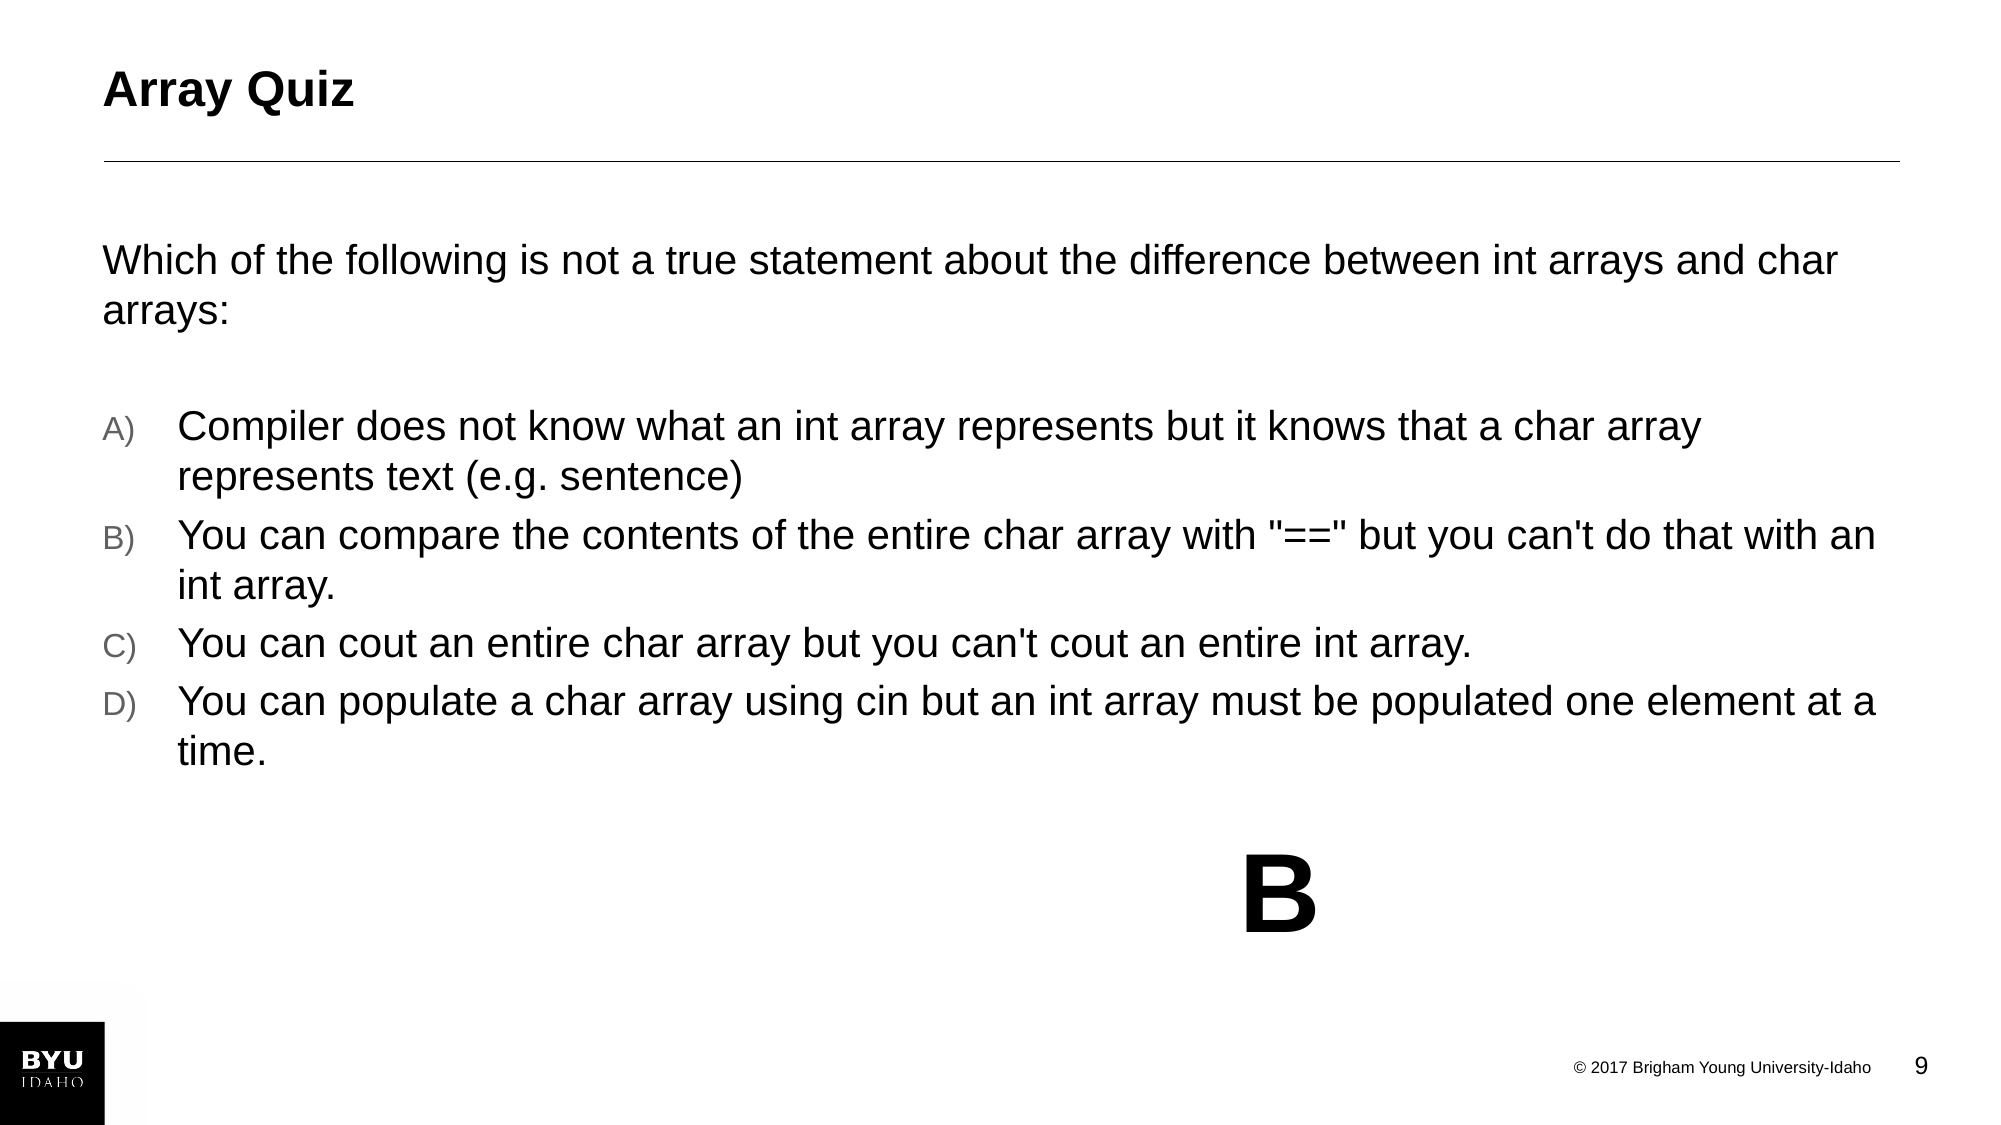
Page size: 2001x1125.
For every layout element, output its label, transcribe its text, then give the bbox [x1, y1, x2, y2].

list Which of the following is not a true statement about the difference between int arrays and char arrays: Compiler does not know what an int array represents but it knows that a char array represents text (e.g. sentence) You can compare the contents of the entire char array with "==" but you can't do that with an int array. You can cout an entire char array but you can't cout an entire int array. You can populate a char array using cin but an int array must be populated one element at a time. [87, 224, 1900, 1014]
text_box B [1224, 812, 1475, 963]
title Array Quiz [87, 12, 1900, 162]
